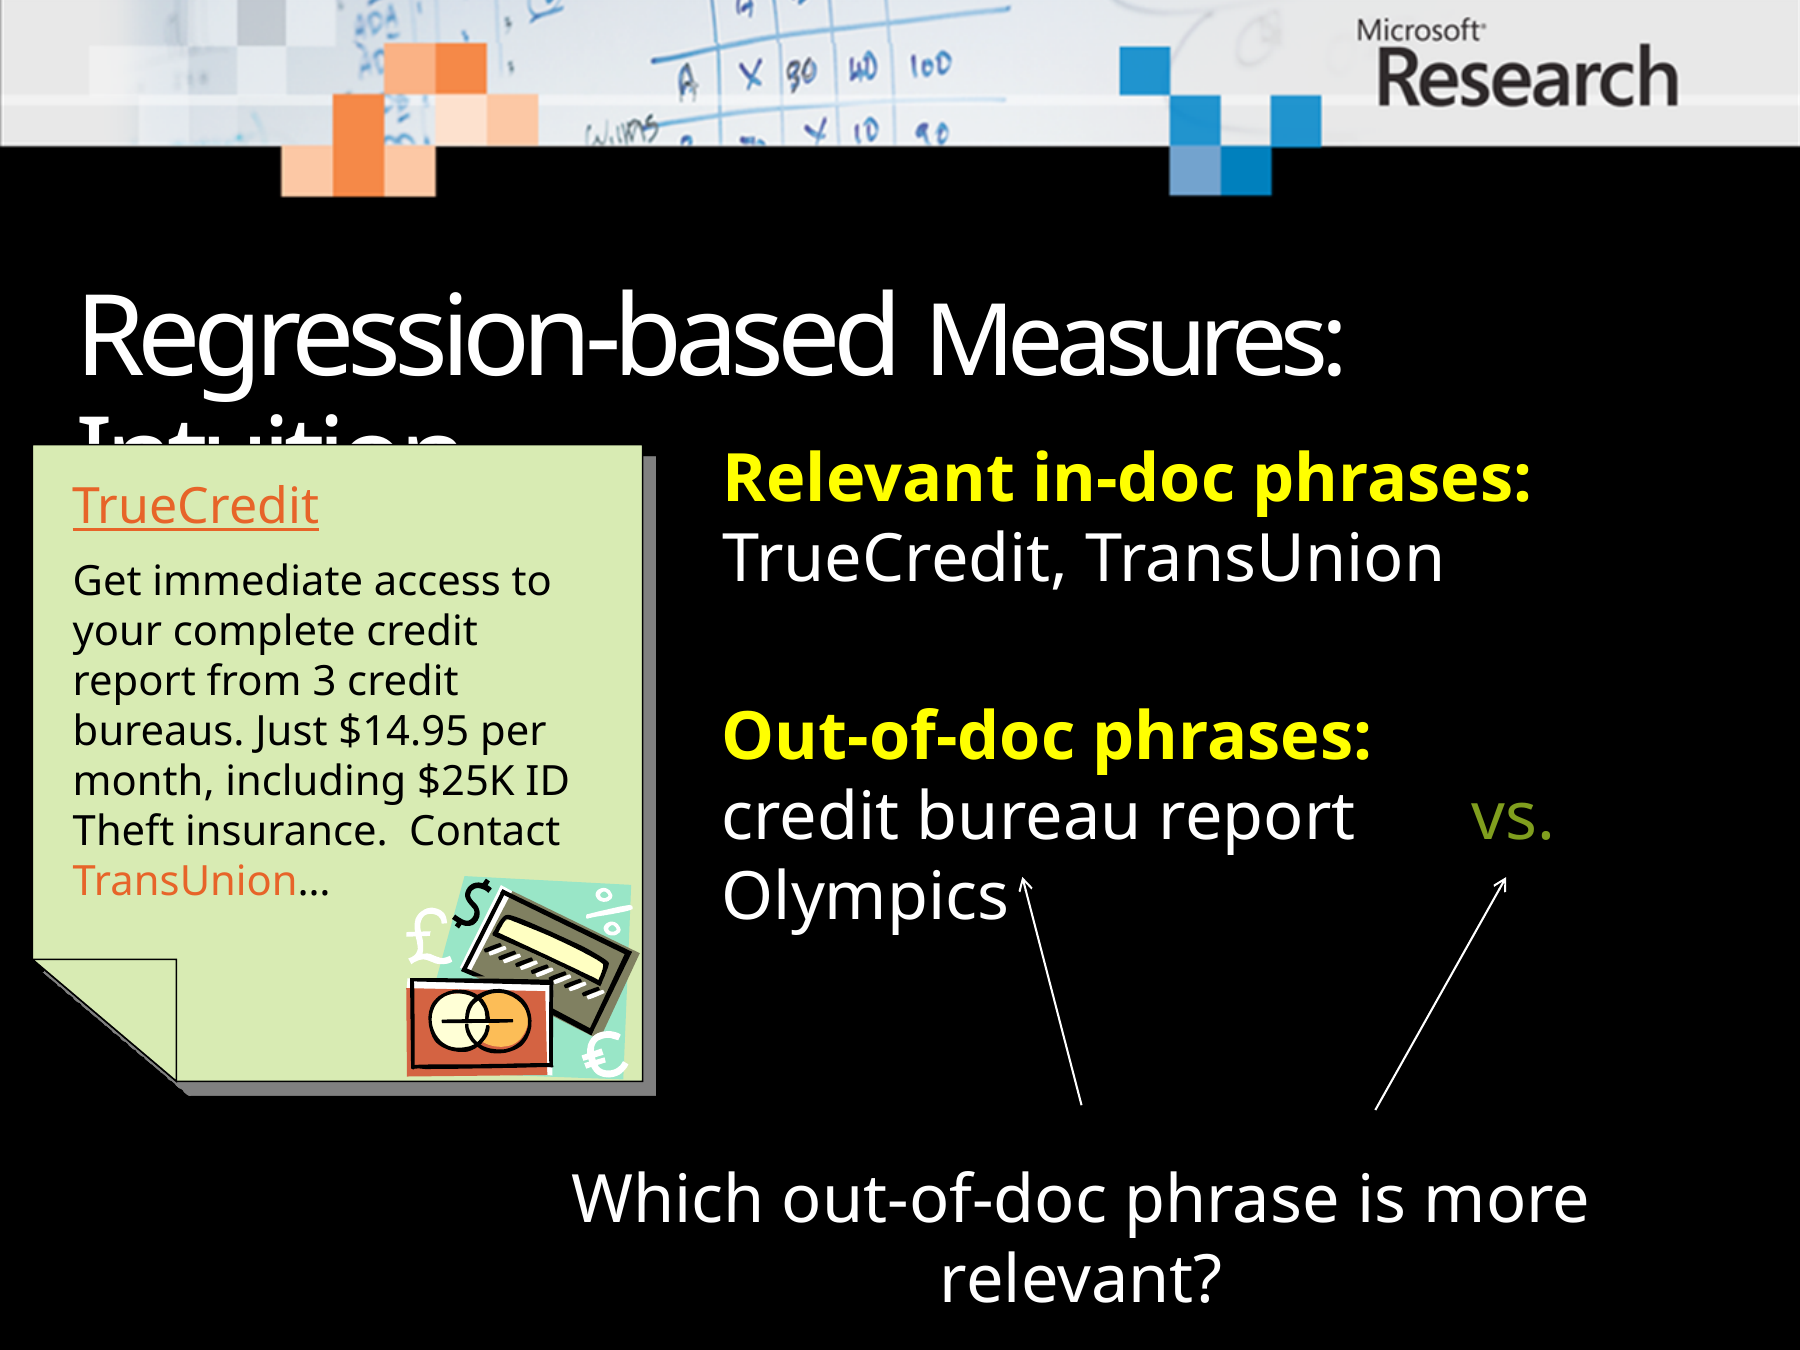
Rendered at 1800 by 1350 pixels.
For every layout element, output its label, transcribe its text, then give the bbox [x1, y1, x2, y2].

text_box Relevant in-doc phrases: TrueCredit, TransUnion [707, 427, 1657, 603]
picture [0, 0, 1800, 1350]
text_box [416, 685, 1800, 1245]
title Regression-based Measures: Intuition [74, 278, 1725, 402]
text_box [29, 441, 642, 1082]
